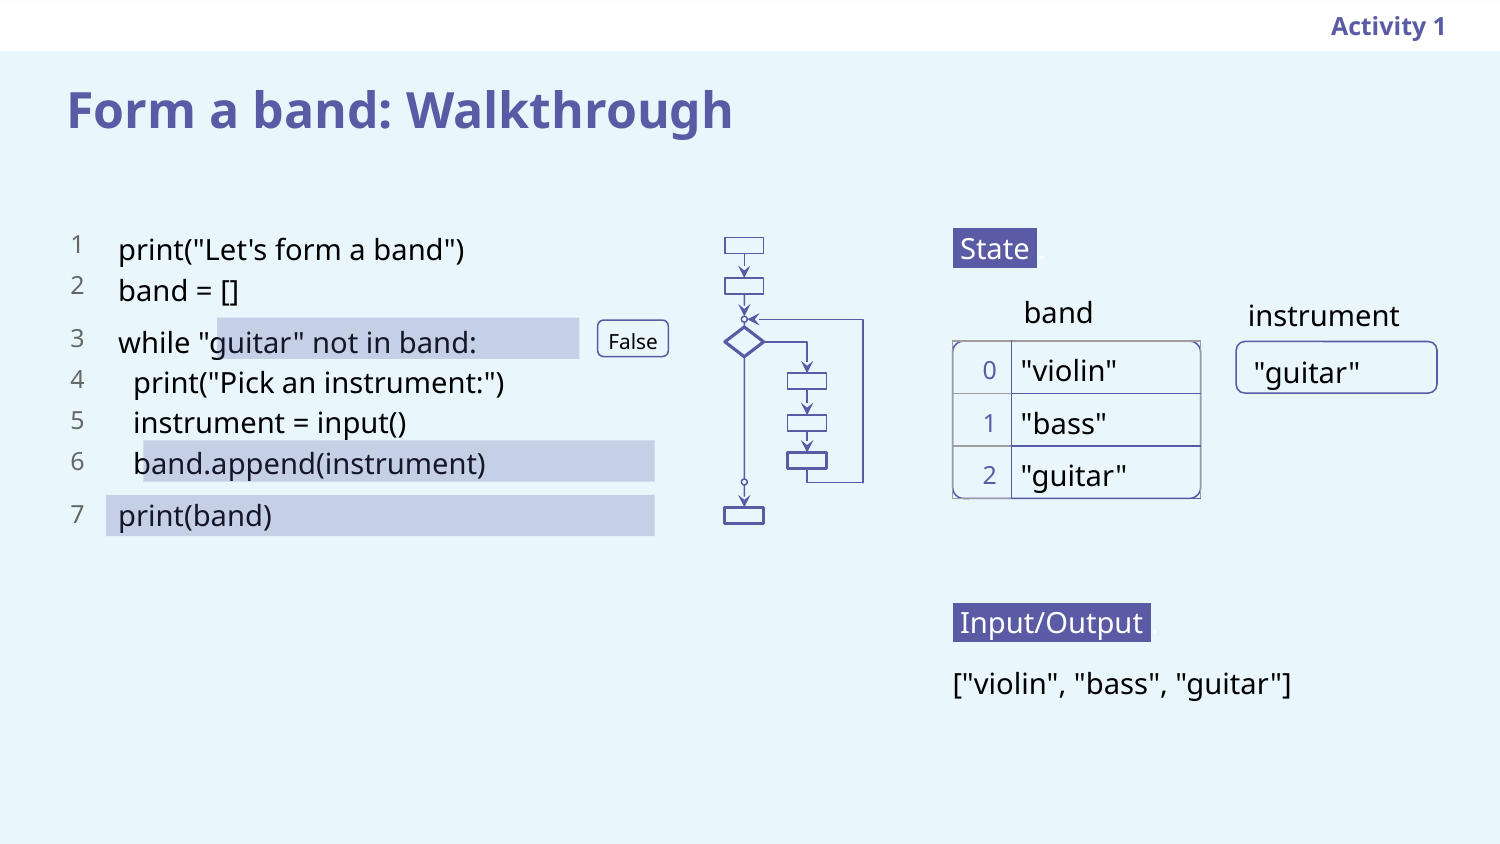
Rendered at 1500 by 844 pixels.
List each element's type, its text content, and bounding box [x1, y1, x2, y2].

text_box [1232, 277, 1441, 394]
text_box [217, 317, 580, 359]
text_box State . [937, 210, 1204, 270]
table_header "violin" [1012, 342, 1200, 393]
table_header 0 [953, 342, 1011, 393]
text_box Form a band: Walkthrough [51, 51, 1449, 167]
text_box [105, 494, 655, 537]
text_box [143, 440, 655, 482]
table_cell 1 [953, 394, 1011, 445]
text_box band [1008, 274, 1235, 334]
text_box False [597, 320, 669, 357]
text_box ["violin", "bass", "guitar"] [937, 645, 1449, 705]
subtitle Activity 1 [862, 0, 1448, 52]
table_cell 2 [953, 447, 1011, 498]
text_box 1 2 3 4 5 6 7 [52, 215, 85, 555]
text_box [724, 237, 864, 524]
text_box Input/Output . [937, 584, 1204, 645]
table_cell "bass" [1012, 394, 1200, 445]
table_cell "guitar" [1012, 447, 1200, 498]
text_box print("Let's form a band") band = [] while "guitar" not in band: print("Pick an instrument:") instrument = input() band.append(instrument) print(band) [103, 211, 661, 551]
